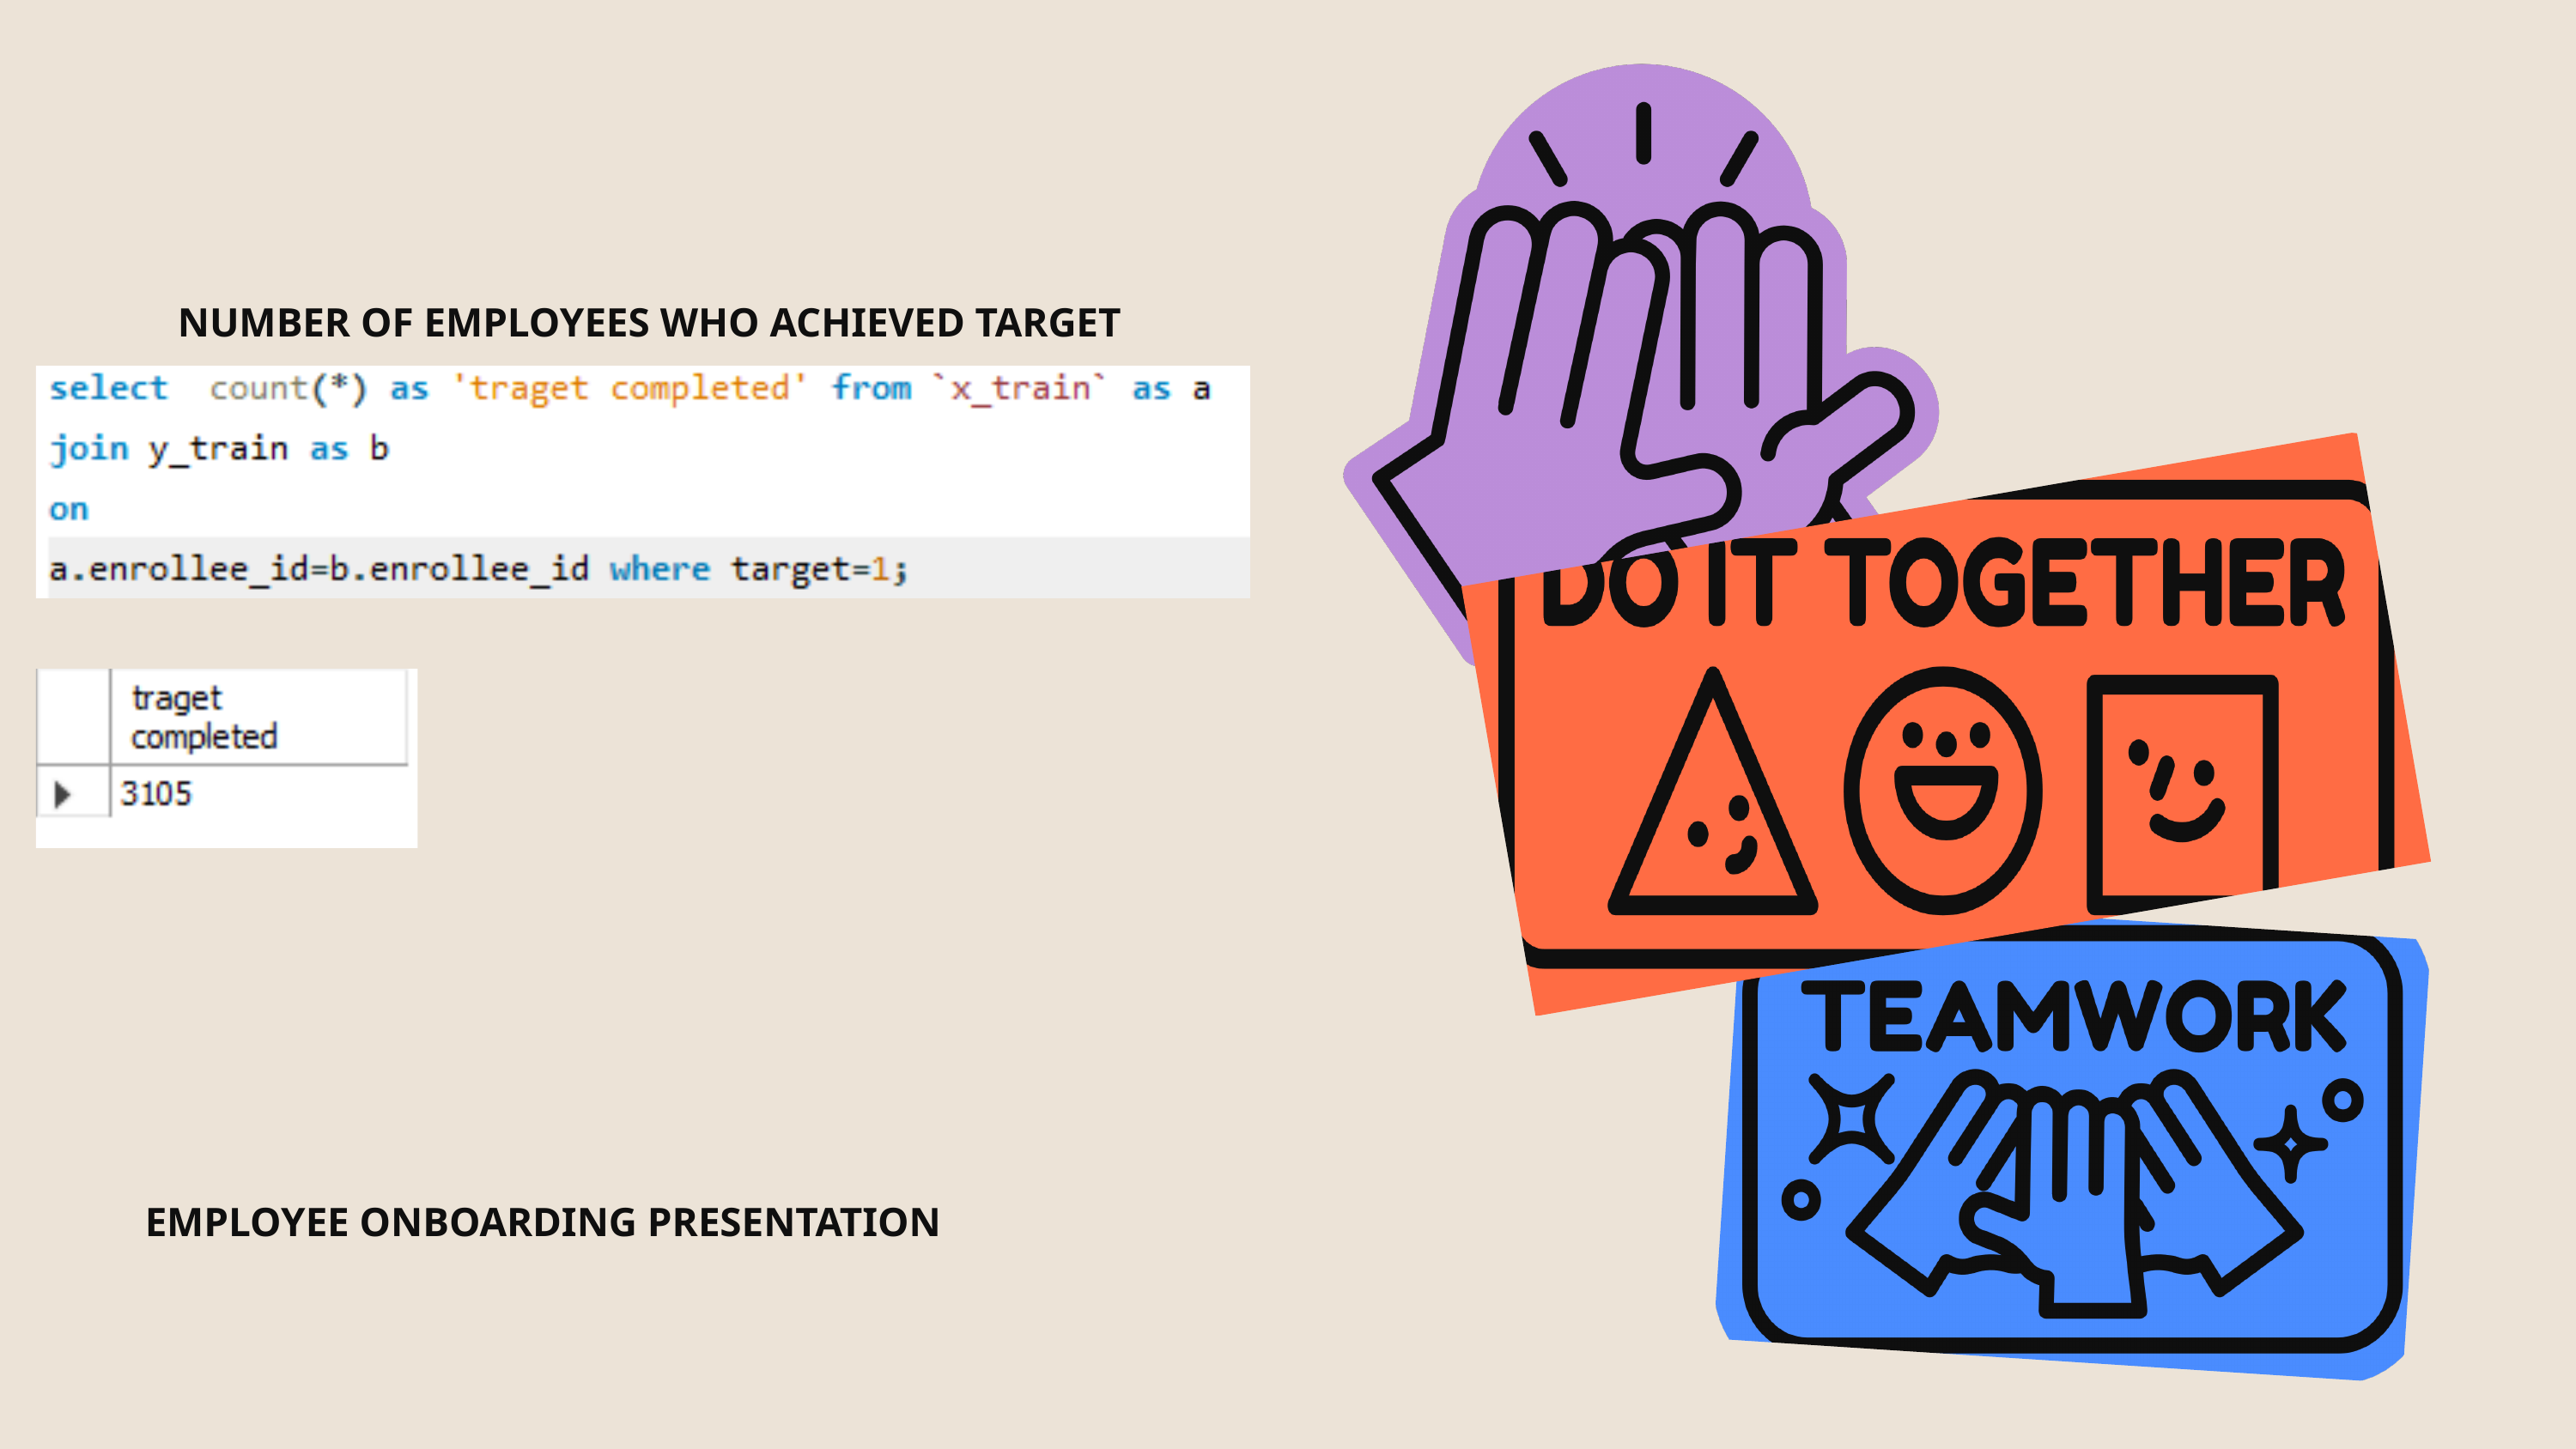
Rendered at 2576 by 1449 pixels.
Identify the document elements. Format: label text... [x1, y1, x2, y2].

text_box EMPLOYEE ONBOARDING PRESENTATION [144, 1203, 1222, 1245]
text_box [1713, 919, 2432, 1384]
text_box [35, 366, 1250, 598]
text_box [1340, 64, 1947, 670]
text_box NUMBER OF EMPLOYEES WHO ACHIEVED TARGET [77, 304, 1222, 345]
text_box [35, 669, 418, 848]
text_box [1461, 432, 2432, 1016]
